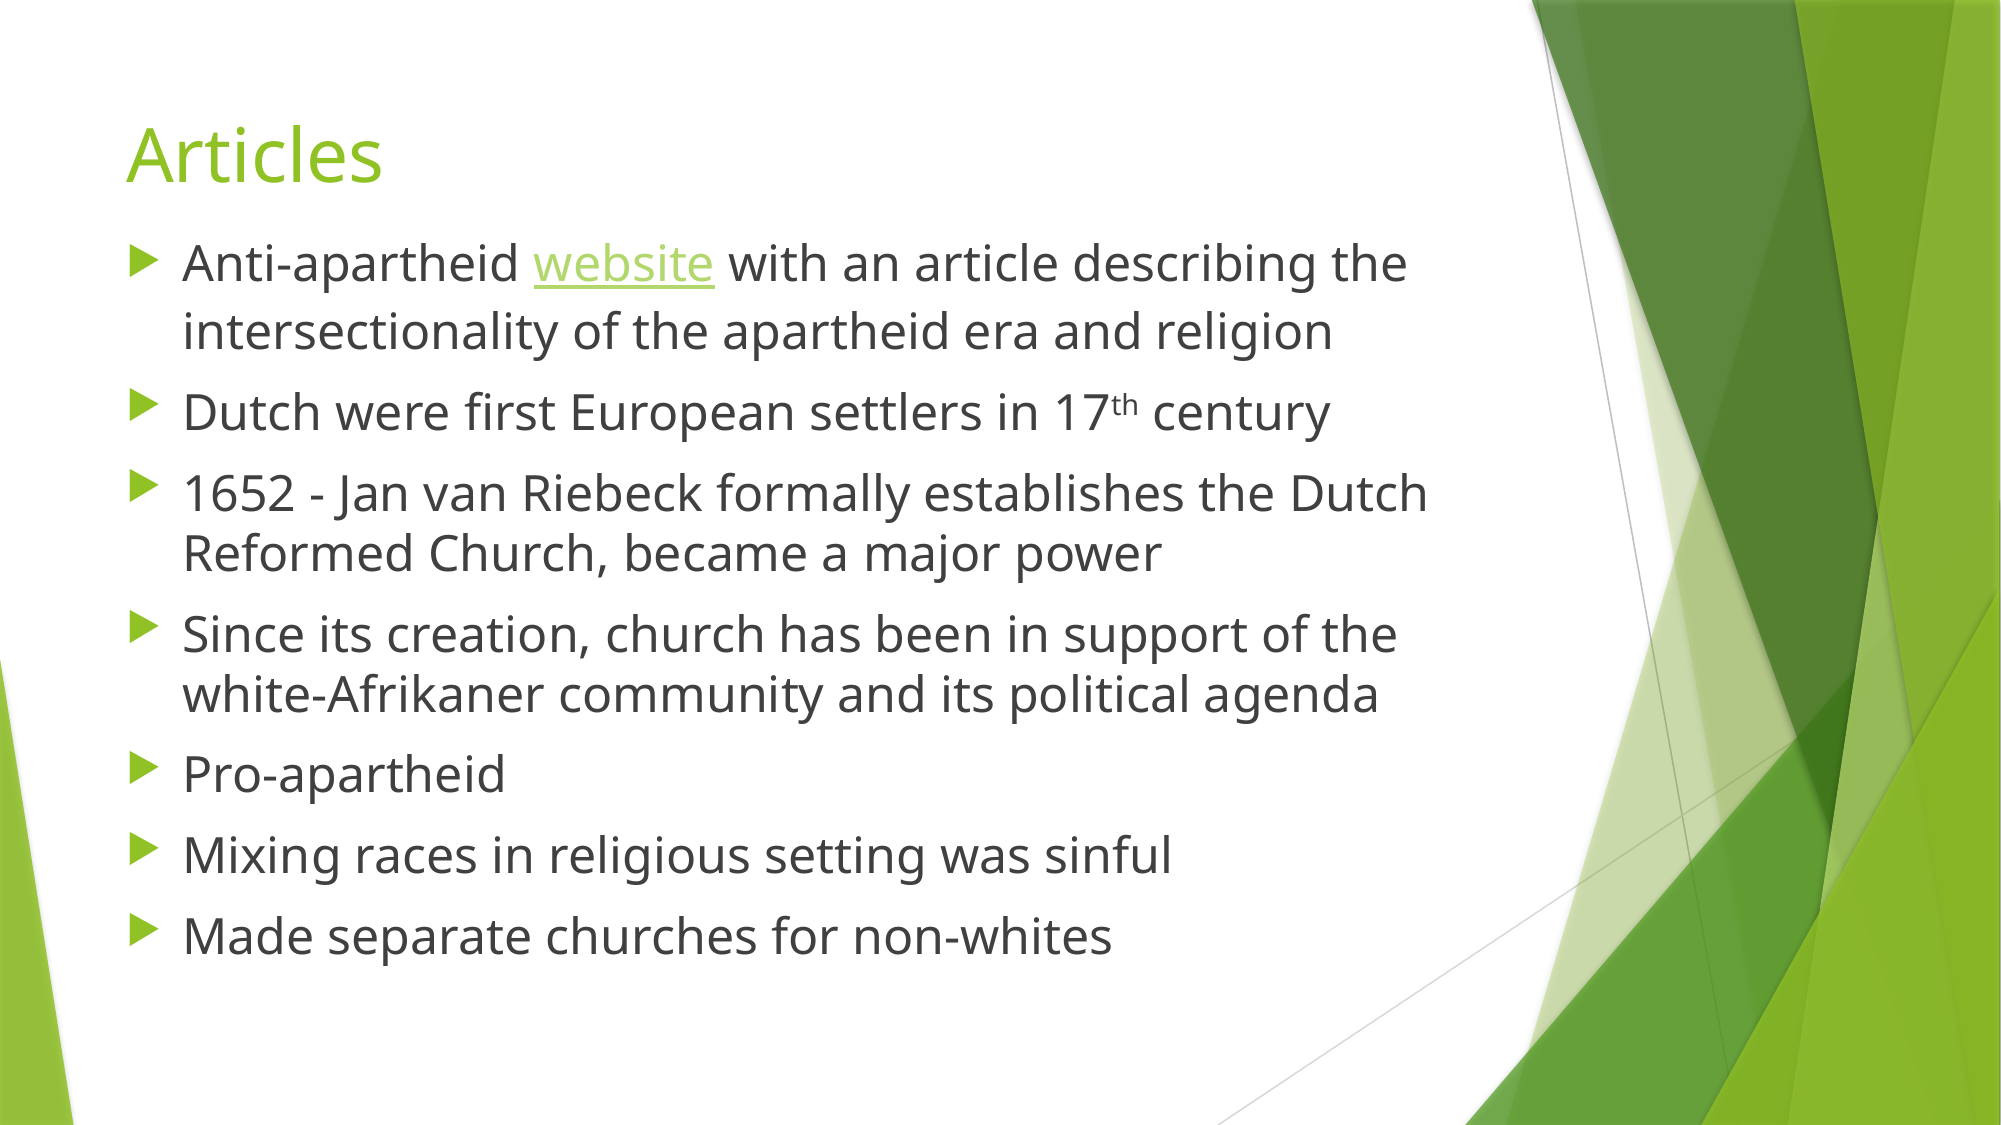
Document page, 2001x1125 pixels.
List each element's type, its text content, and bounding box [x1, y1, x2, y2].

title Articles [111, 99, 1522, 206]
list Anti-apartheid website with an article describing the intersectionality of the apartheid era and religion Dutch were first European settlers in 17th century 1652 - Jan van Riebeck formally establishes the Dutch Reformed Church, became a major power Since its creation, church has been in support of the white-Afrikaner community and its political agenda Pro-apartheid Mixing races in religious setting was sinful Made separate churches for non-whites [111, 223, 1522, 992]
